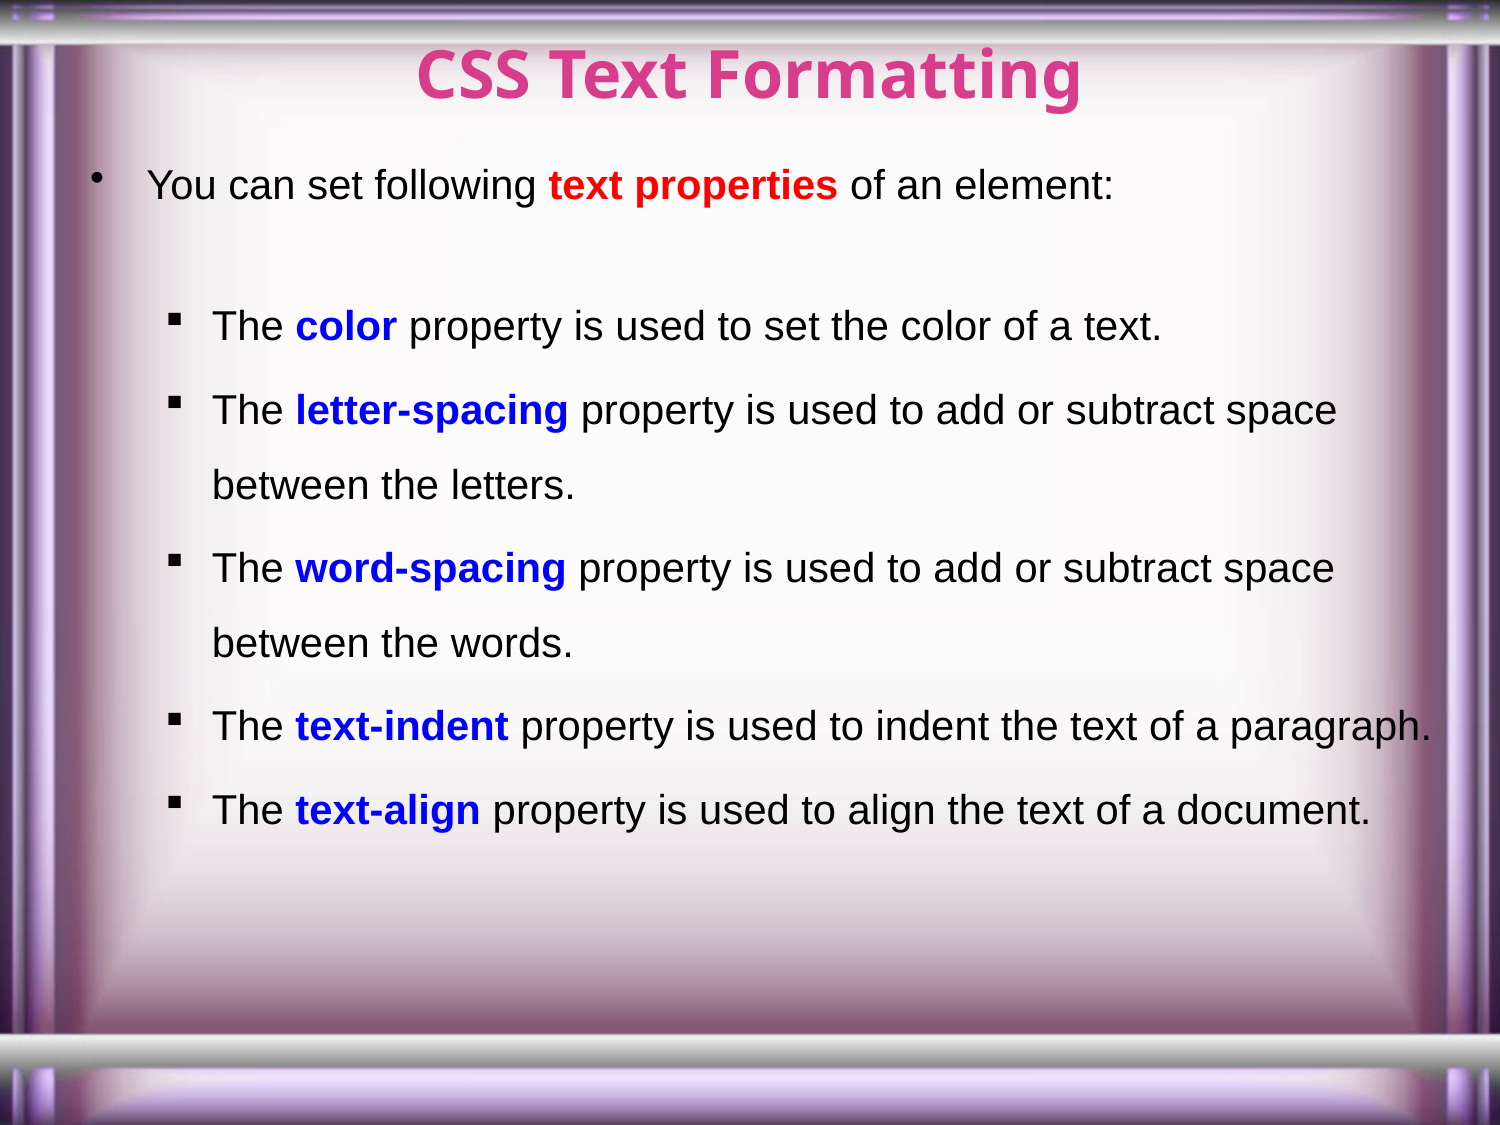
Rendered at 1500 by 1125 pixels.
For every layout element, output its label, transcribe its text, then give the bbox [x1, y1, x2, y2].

title CSS Text Formatting [75, 19, 1425, 125]
picture [0, 0, 1500, 1125]
list You can set following text properties of an element: The color property is used to set the color of a text. The letter-spacing property is used to add or subtract space between the letters. The word-spacing property is used to add or subtract space between the words. The text-indent property is used to indent the text of a paragraph. The text-align property is used to align the text of a document. [75, 149, 1463, 1075]
